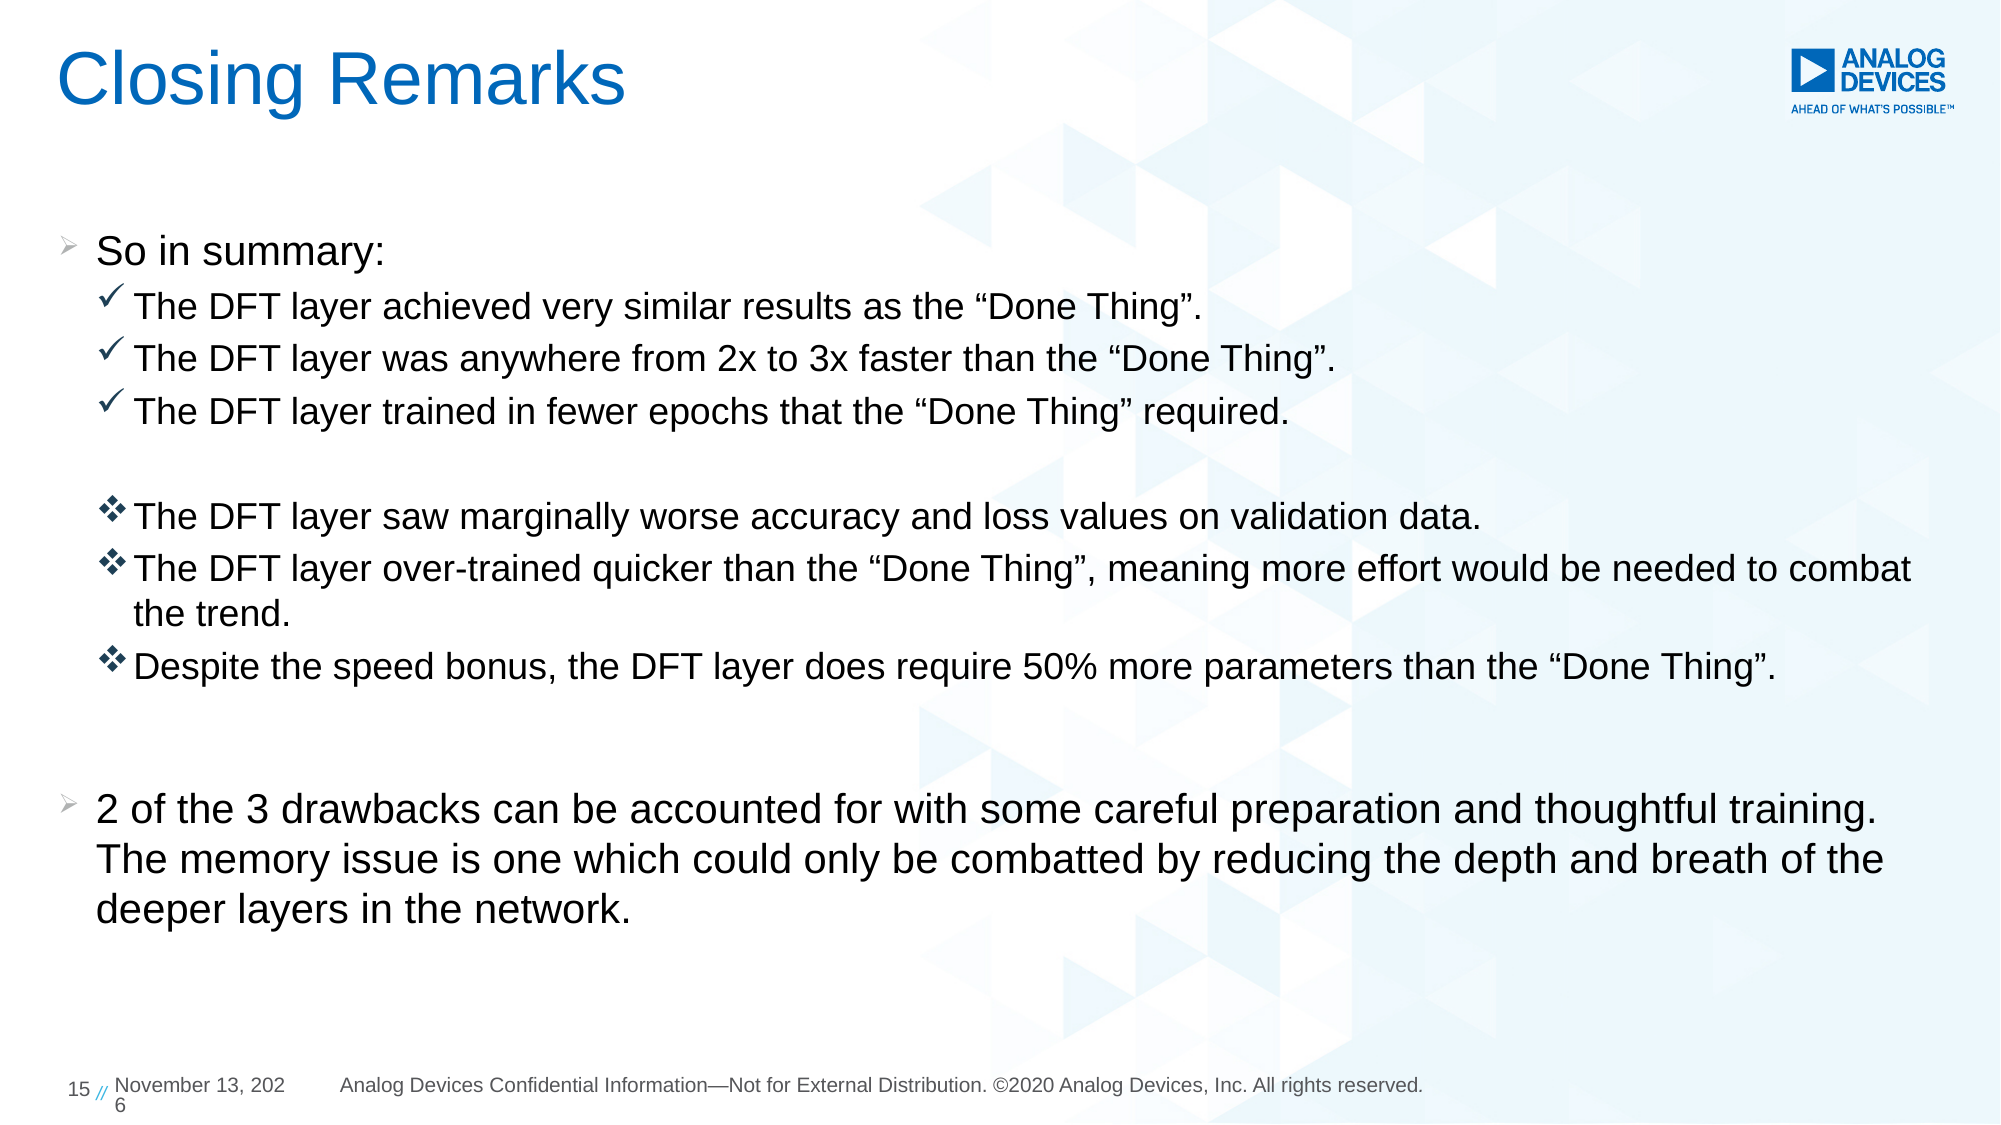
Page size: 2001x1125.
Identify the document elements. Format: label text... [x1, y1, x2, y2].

title Closing Remarks [56, 0, 1731, 138]
slide_number 15 // [0, 1058, 107, 1110]
picture [0, 0, 2001, 1125]
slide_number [114, 1058, 291, 1110]
footer Analog Devices Confidential Information—Not for External Distribution. ©2020 Analog Devices, Inc. All rights reserved. [339, 1058, 1944, 1110]
list So in summary: The DFT layer achieved very similar results as the “Done Thing”. The DFT layer was anywhere from 2x to 3x faster than the “Done Thing”. The DFT layer trained in fewer epochs that the “Done Thing” required. The DFT layer saw marginally worse accuracy and loss values on validation data. The DFT layer over-trained quicker than the “Done Thing”, meaning more effort would be needed to combat the trend. Despite the speed bonus, the DFT layer does require 50% more parameters than the “Done Thing”. 2 of the 3 drawbacks can be accounted for with some careful preparation and thoughtful training. The memory issue is one which could only be combatted by reducing the depth and breath of the deeper layers in the network. [58, 174, 1944, 982]
